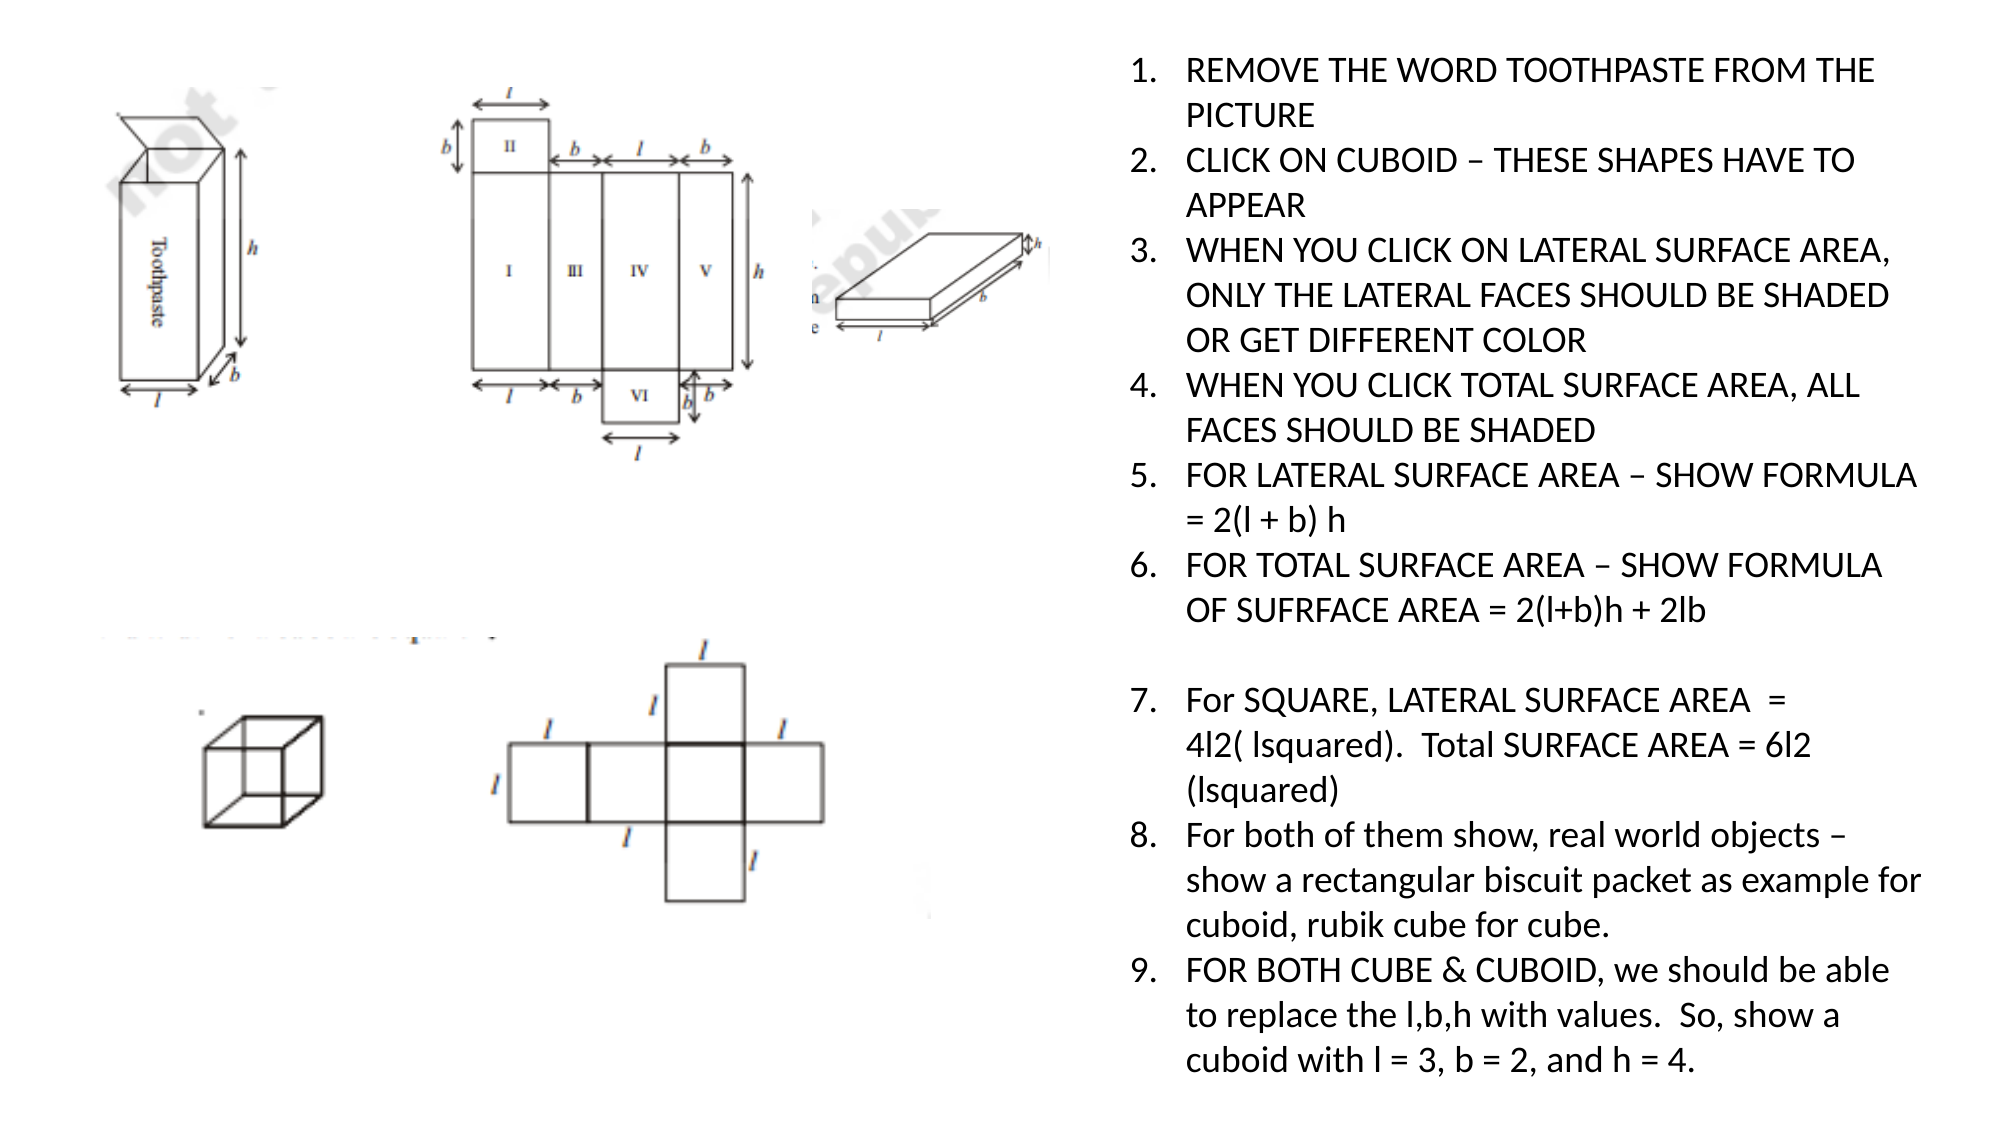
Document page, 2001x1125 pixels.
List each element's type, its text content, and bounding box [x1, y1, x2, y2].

picture [100, 637, 931, 919]
picture [54, 87, 1050, 469]
text_box REMOVE THE WORD TOOTHPASTE FROM THE PICTURE CLICK ON CUBOID – THESE SHAPES HAVE TO APPEAR WHEN YOU CLICK ON LATERAL SURFACE AREA, ONLY THE LATERAL FACES SHOULD BE SHADED OR GET DIFFERENT COLOR WHEN YOU CLICK TOTAL SURFACE AREA, ALL FACES SHOULD BE SHADED FOR LATERAL SURFACE AREA – SHOW FORMULA = 2(l + b) h FOR TOTAL SURFACE AREA – SHOW FORMULA OF SUFRFACE AREA = 2(l+b)h + 2lb For SQUARE, LATERAL SURFACE AREA = 4l2( lsquared). Total SURFACE AREA = 6l2 (lsquared) For both of them show, real world objects – show a rectangular biscuit packet as example for cuboid, rubik cube for cube. FOR BOTH CUBE & CUBOID, we should be able to replace the l,b,h with values. So, show a cuboid with l = 3, b = 2, and h = 4. [1114, 37, 1945, 1125]
